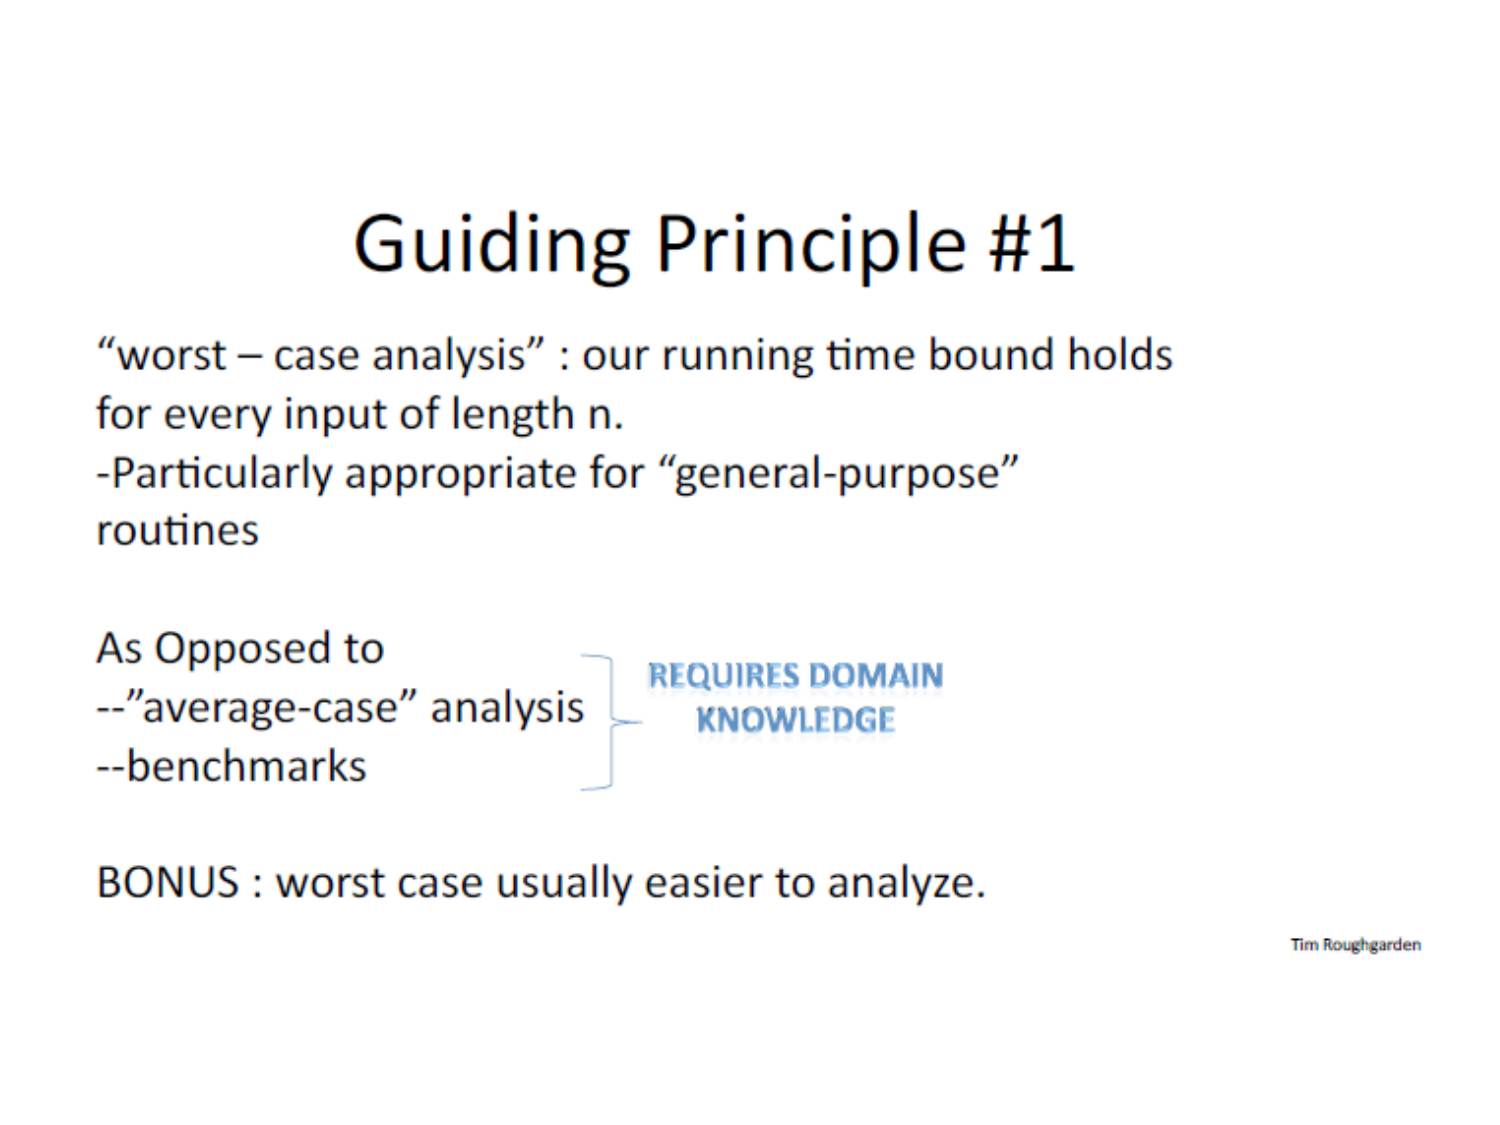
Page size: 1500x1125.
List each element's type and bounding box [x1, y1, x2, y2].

picture [74, 187, 1447, 997]
